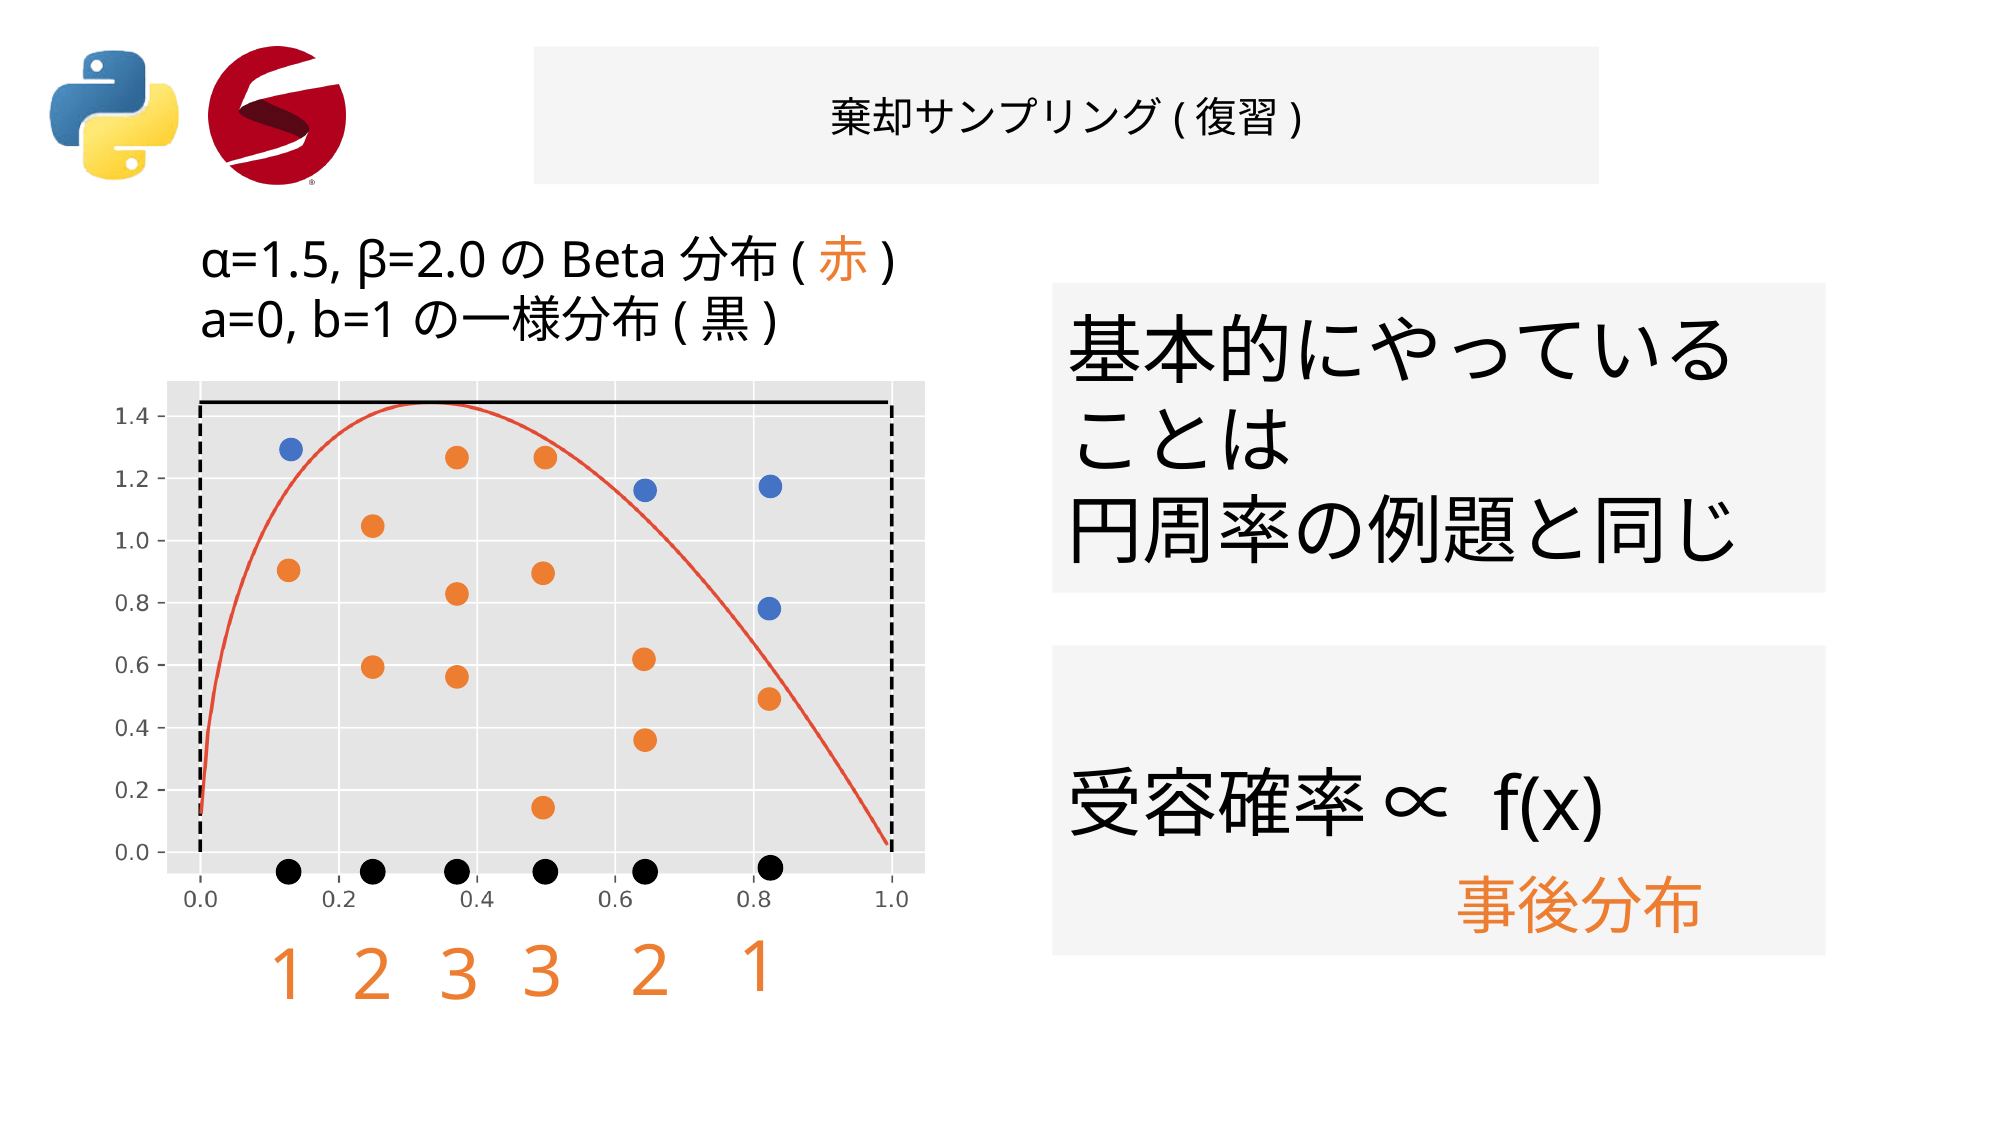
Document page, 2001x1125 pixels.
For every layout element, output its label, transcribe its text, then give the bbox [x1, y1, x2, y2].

text_box 事後分布 [1440, 858, 1721, 949]
text_box 1 [253, 956, 324, 1022]
text_box α=1.5, β=2.0のBeta分布(赤) a=0, b=1の一様分布(黒) [185, 220, 911, 301]
text_box 棄却サンプリング(復習) [533, 46, 1599, 185]
text_box 3 [424, 956, 495, 1022]
picture [43, 301, 1024, 956]
text_box 3 [507, 956, 579, 1019]
text_box 基本的にやっていることは 円周率の例題と同じ [1052, 282, 1826, 593]
text_box 2 [615, 956, 686, 1017]
text_box 受容確率 ∝ f(x) [1052, 645, 1826, 956]
picture [20, 21, 346, 210]
text_box 1 [723, 956, 794, 1013]
text_box 2 [337, 956, 408, 1022]
